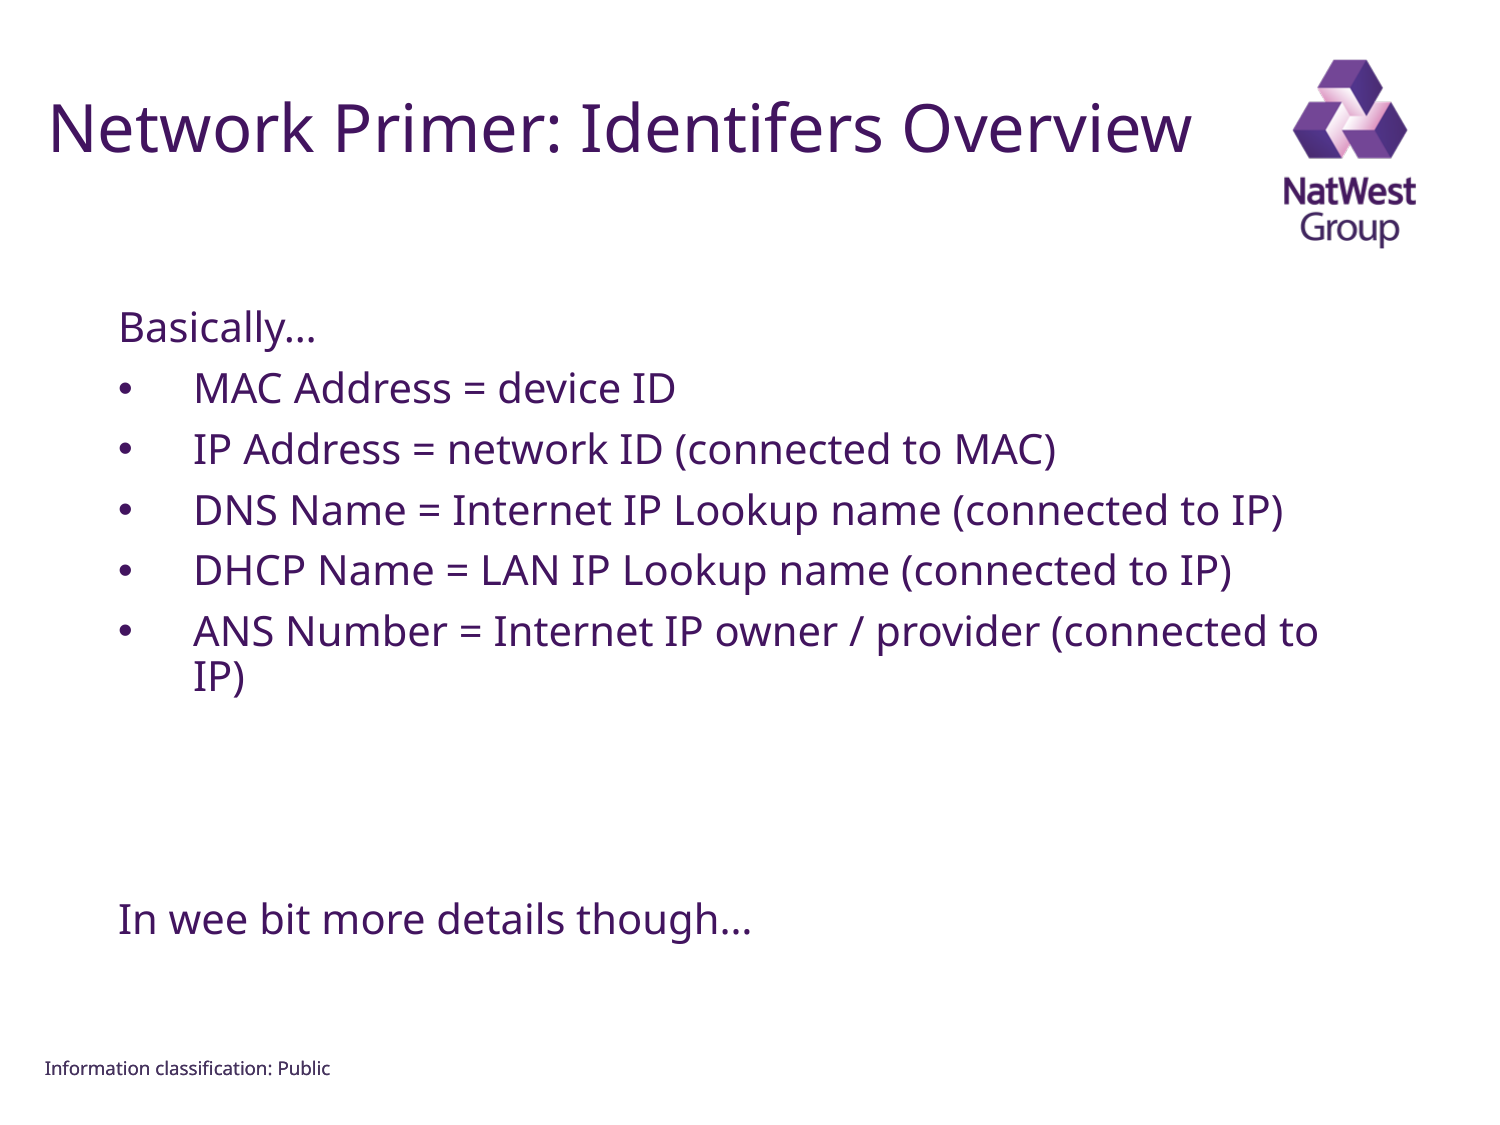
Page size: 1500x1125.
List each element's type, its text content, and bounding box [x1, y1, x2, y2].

picture [1256, 32, 1444, 249]
title Network Primer: Identifers Overview [32, 22, 1326, 240]
list Basically… MAC Address = device ID IP Address = network ID (connected to MAC) DNS Name = Internet IP Lookup name (connected to IP) DHCP Name = LAN IP Lookup name (connected to IP) ANS Number = Internet IP owner / provider (connected to IP) In wee bit more details though… [103, 299, 1397, 1014]
text_box Information classiﬁcation: Public [30, 1049, 345, 1087]
